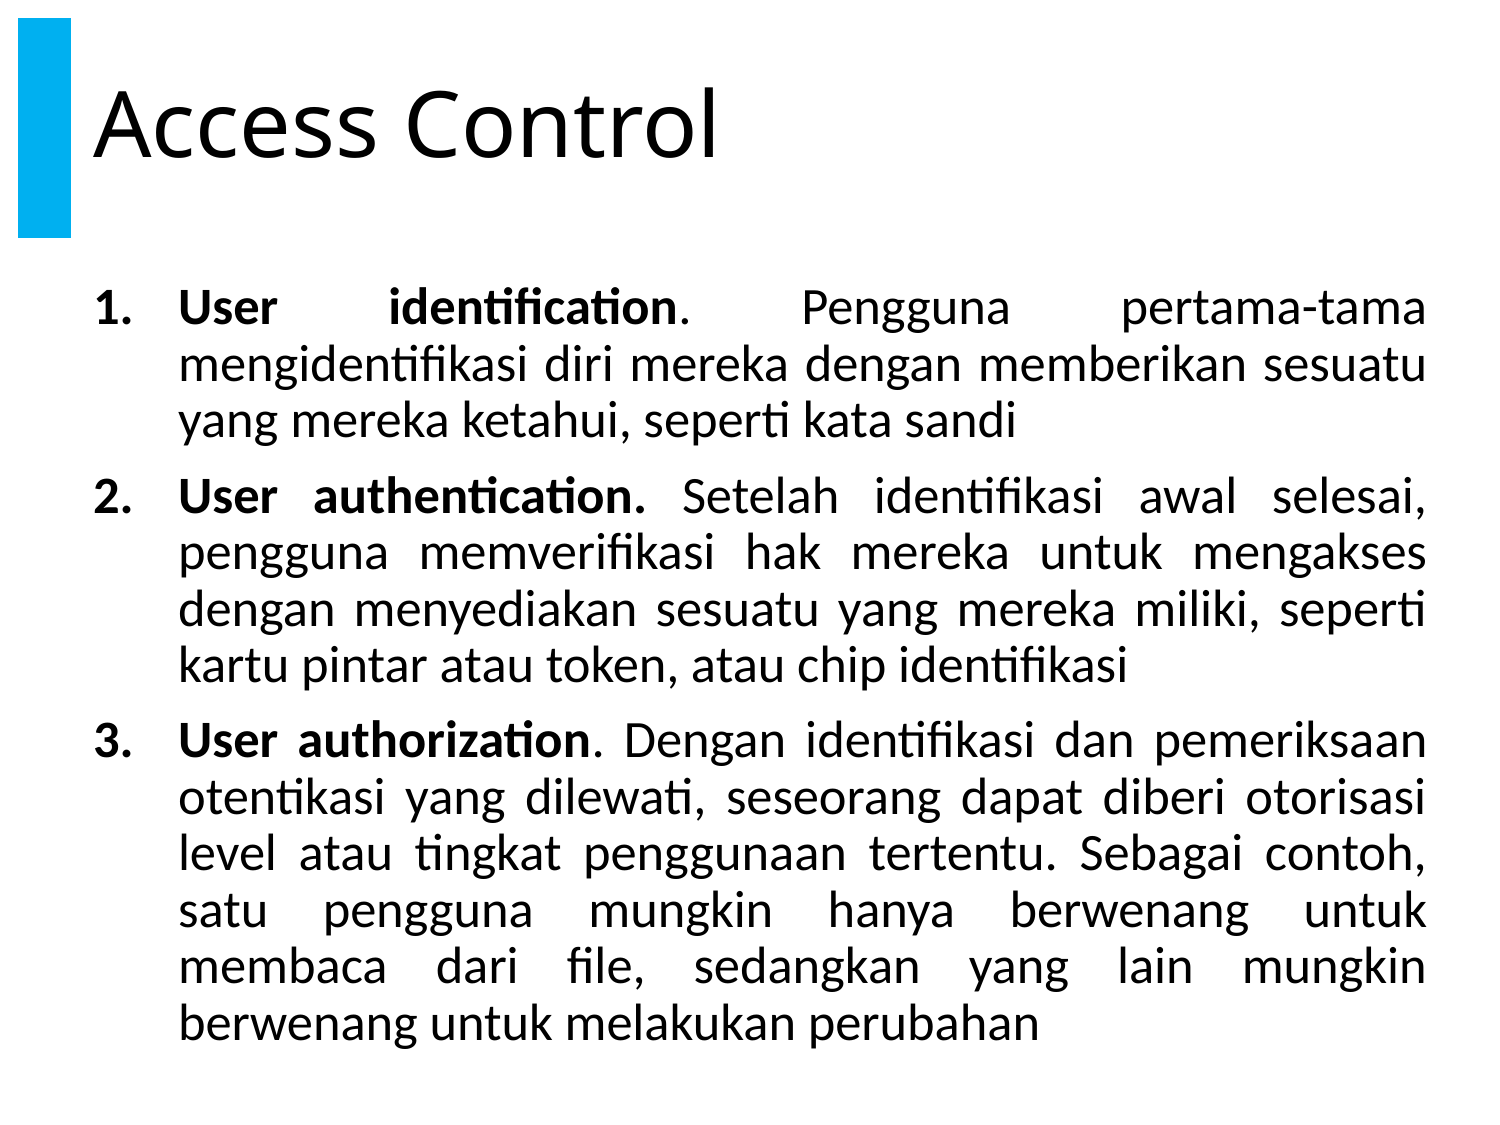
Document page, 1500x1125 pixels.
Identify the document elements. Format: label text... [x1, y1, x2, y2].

title Access Control [78, 19, 1443, 237]
list User identification. Pengguna pertama-tama mengidentifikasi diri mereka dengan memberikan sesuatu yang mereka ketahui, seperti kata sandi User authentication. Setelah identifikasi awal selesai, pengguna memverifikasi hak mereka untuk mengakses dengan menyediakan sesuatu yang mereka miliki, seperti kartu pintar atau token, atau chip identifikasi User authorization. Dengan identifikasi dan pemeriksaan otentikasi yang dilewati, seseorang dapat diberi otorisasi level atau tingkat penggunaan tertentu. Sebagai contoh, satu pengguna mungkin hanya berwenang untuk membaca dari file, sedangkan yang lain mungkin berwenang untuk melakukan perubahan [78, 272, 1443, 1070]
